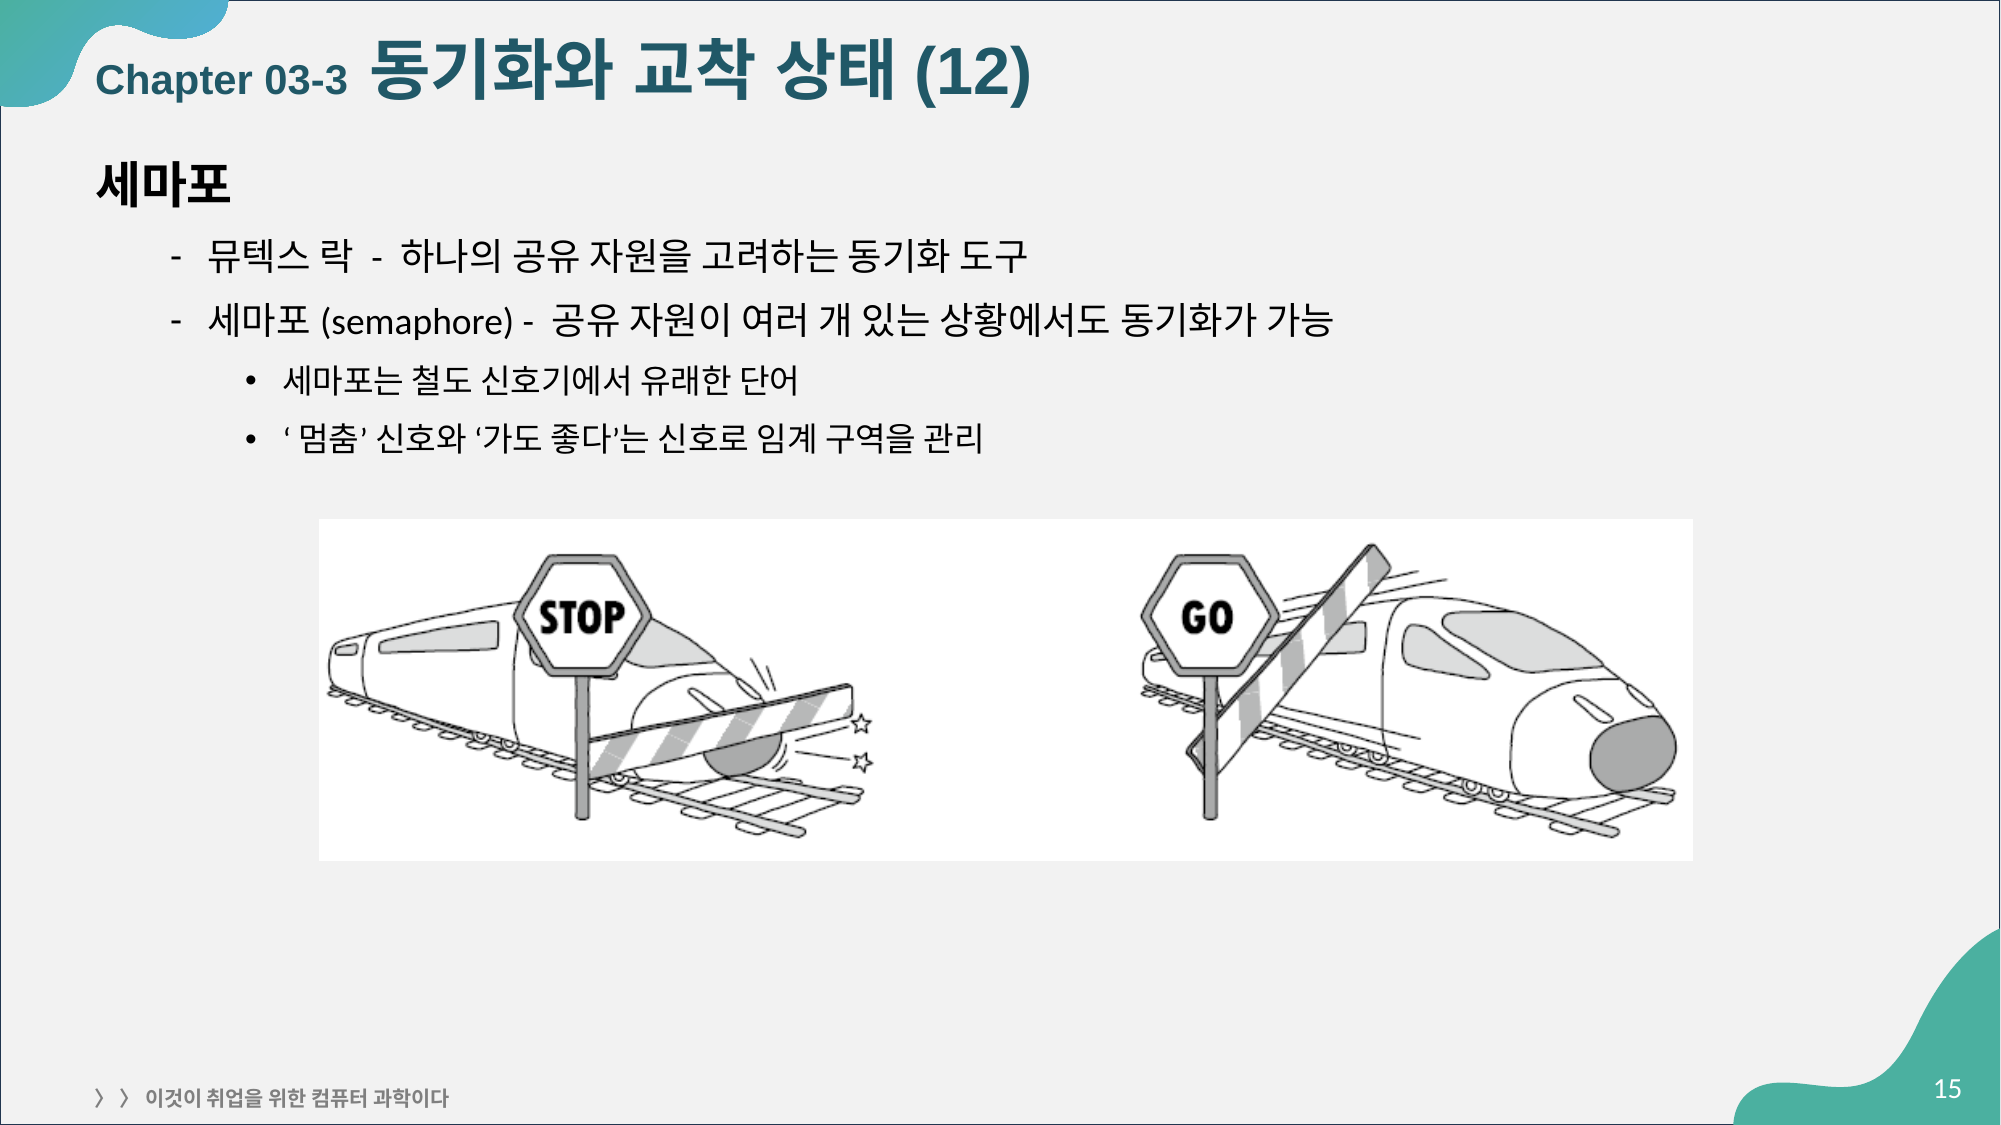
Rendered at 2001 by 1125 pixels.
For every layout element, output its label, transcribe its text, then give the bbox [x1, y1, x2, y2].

title Chapter 03-3 동기화와 교착 상태(12) [79, 17, 1931, 128]
list 세마포 뮤텍스 락 - 하나의 공유 자원을 고려하는 동기화 도구 세마포(semaphore) - 공유 자원이 여러 개 있는 상황에서도 동기화가 가능 세마포는 철도 신호기에서 유래한 단어 ‘멈춤’ 신호와 ‘가도 좋다’는 신호로 임계 구역을 관리 [79, 133, 1931, 1035]
slide_number ‹#› [1917, 1061, 1984, 1122]
picture [319, 519, 1693, 861]
footer 〉 〉 이것이 취업을 위한 컴퓨터 과학이다 [79, 1078, 755, 1114]
